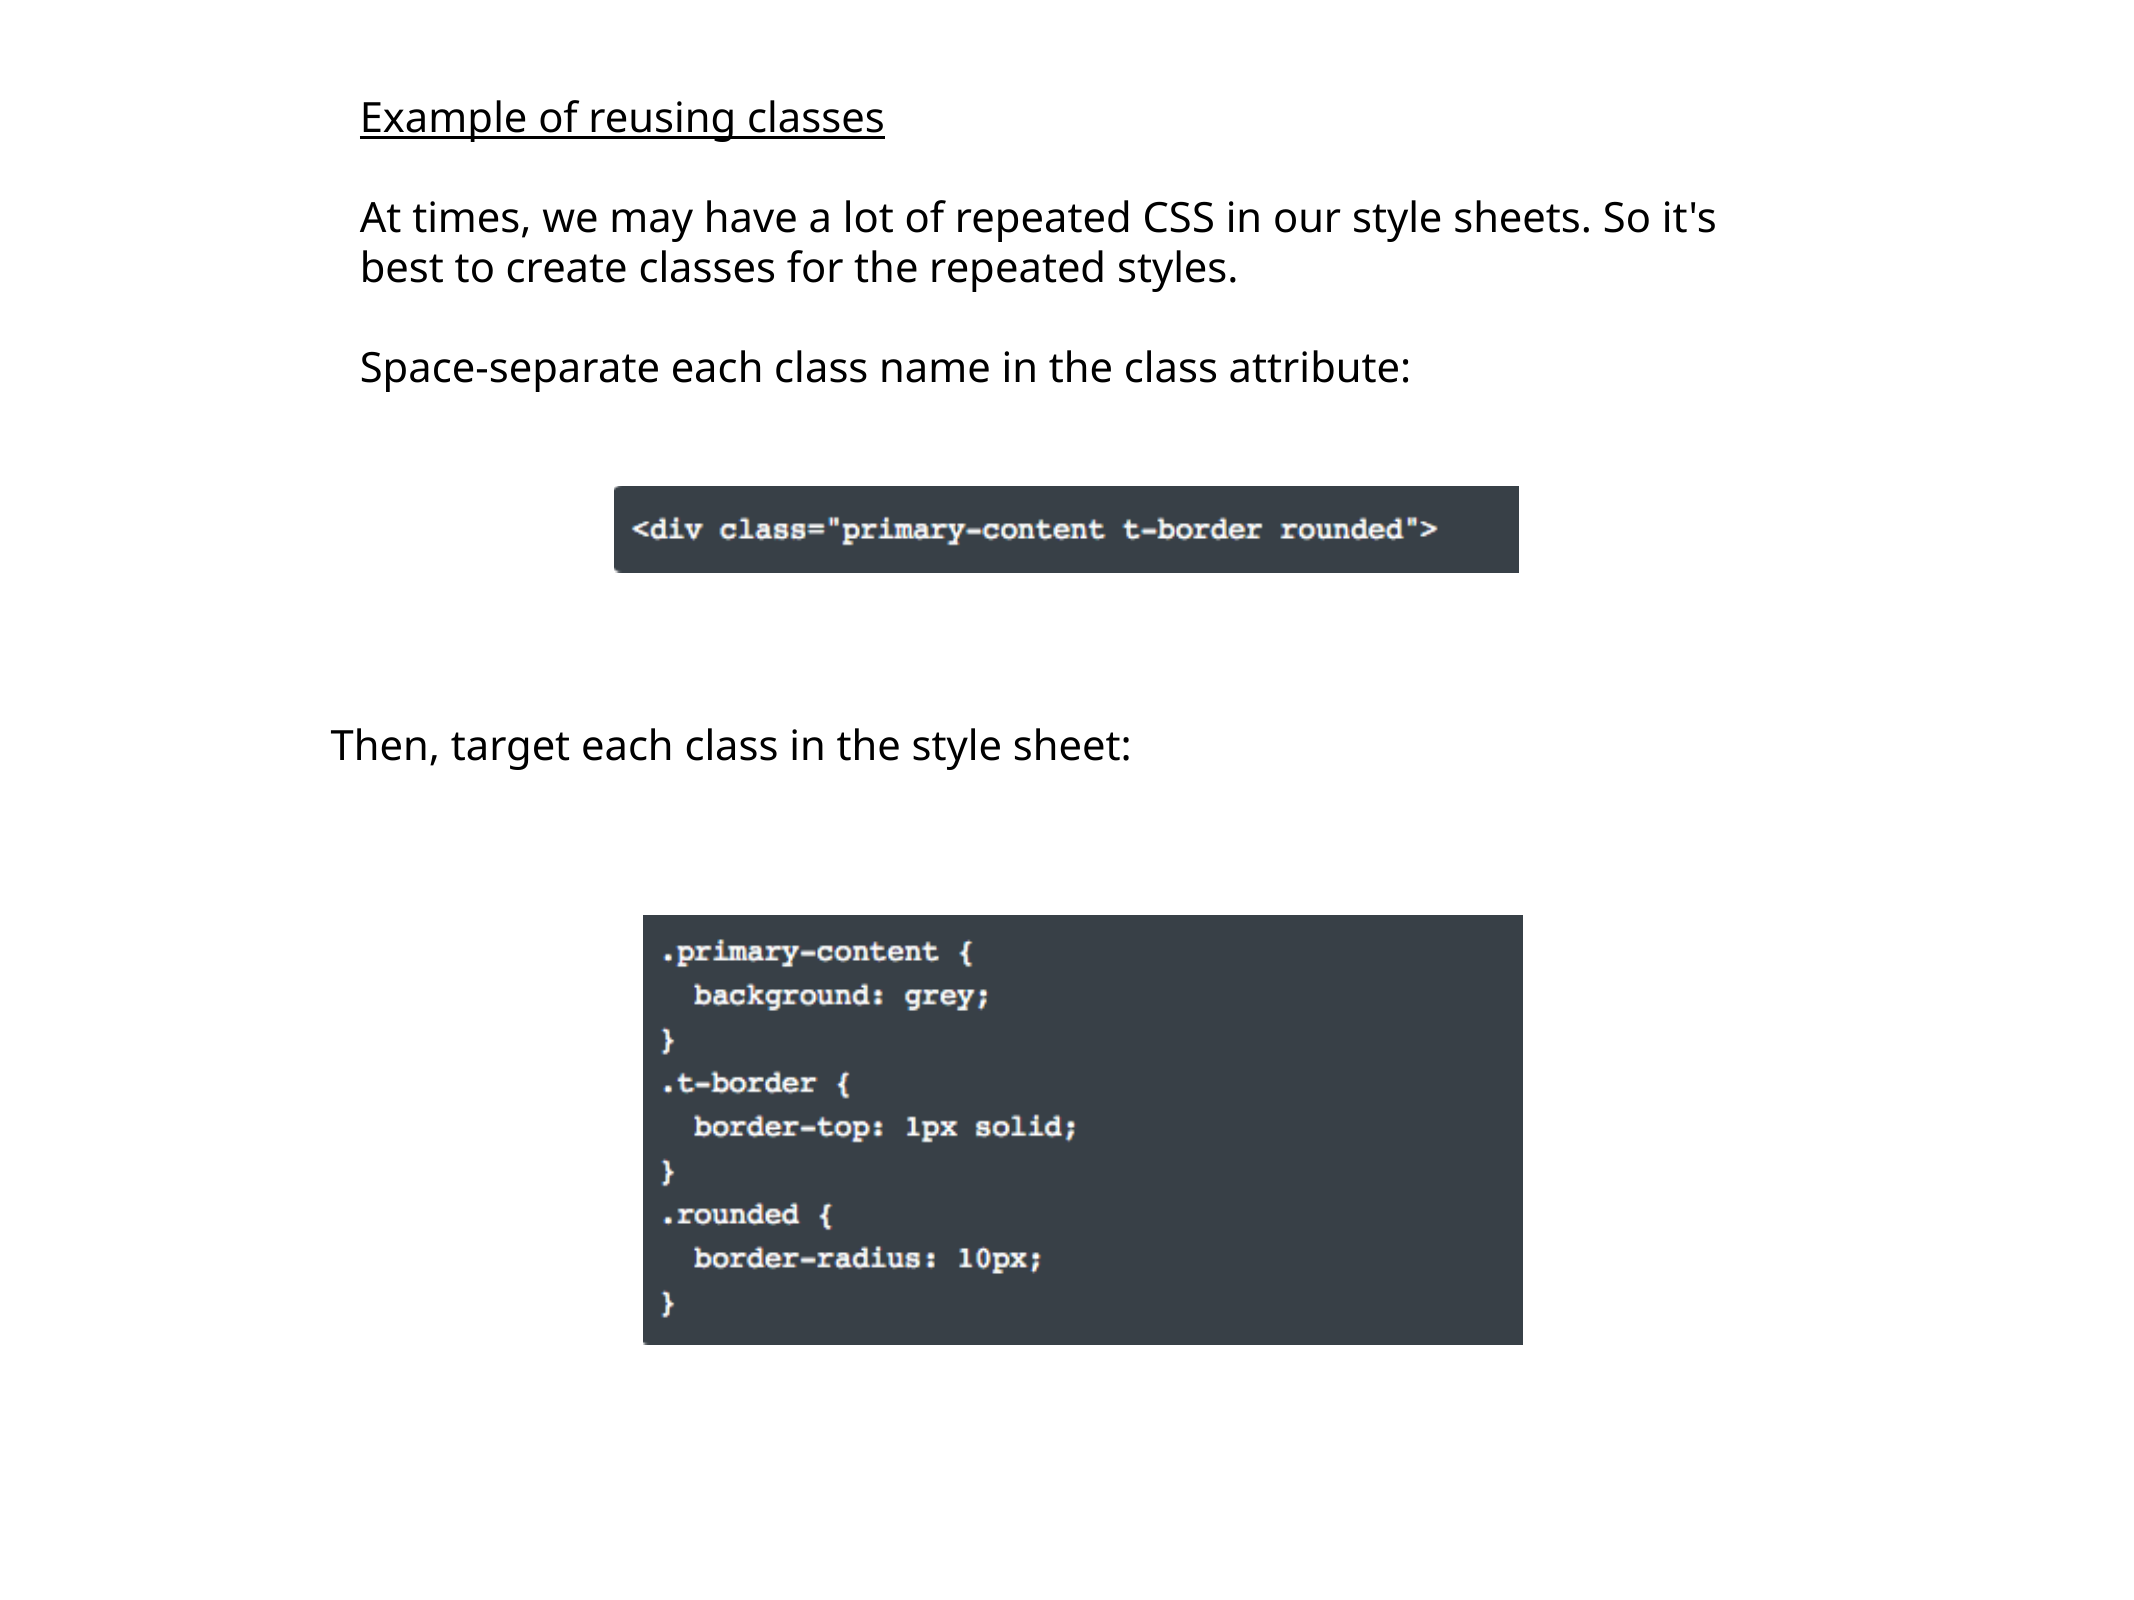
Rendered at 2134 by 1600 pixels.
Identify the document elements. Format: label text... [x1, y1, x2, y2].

picture [643, 914, 1523, 1345]
picture [614, 486, 1519, 573]
text_box Example of reusing classes At times, we may have a lot of repeated CSS in our style sheets. So it's best to create classes for the repeated styles. Space-separate each class name in the class attribute: [351, 82, 1782, 399]
text_box Then, target each class in the style sheet: [322, 710, 1753, 777]
